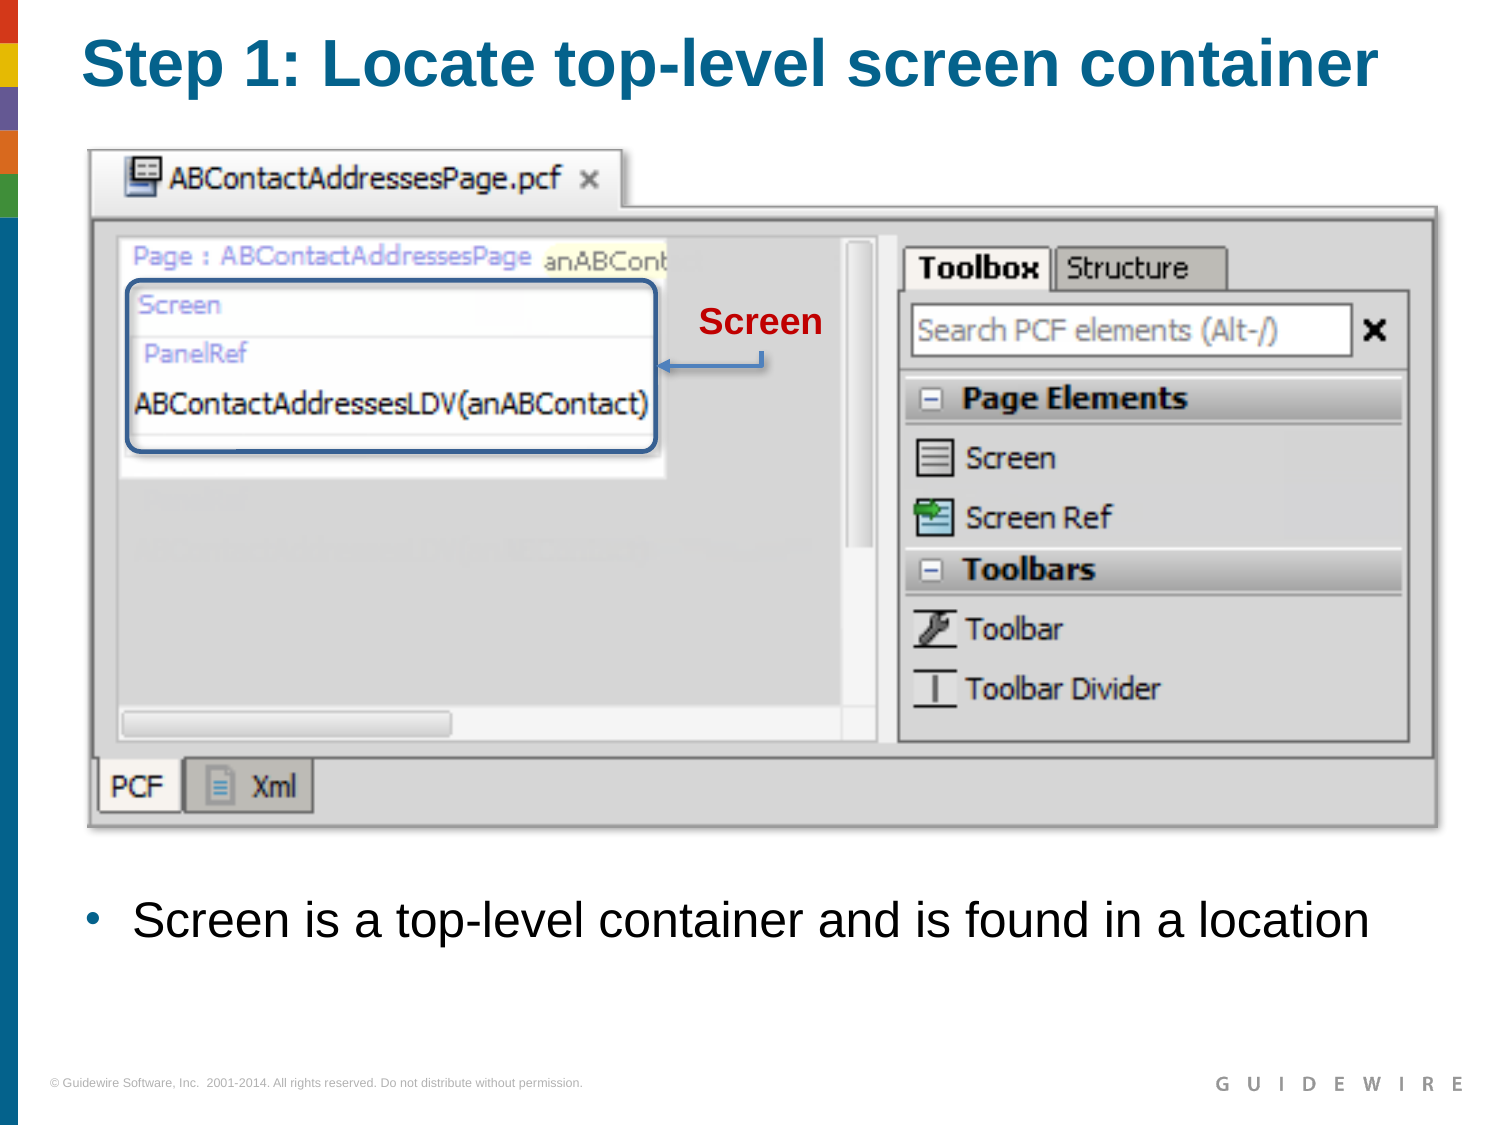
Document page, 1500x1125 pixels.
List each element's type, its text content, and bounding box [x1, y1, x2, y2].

picture [87, 149, 1438, 828]
text_box Step 1: Locate top-level screen container [81, 19, 1446, 142]
text_box Screen is a top-level container and is found in a location [85, 887, 1450, 1050]
picture [1215, 1073, 1480, 1096]
